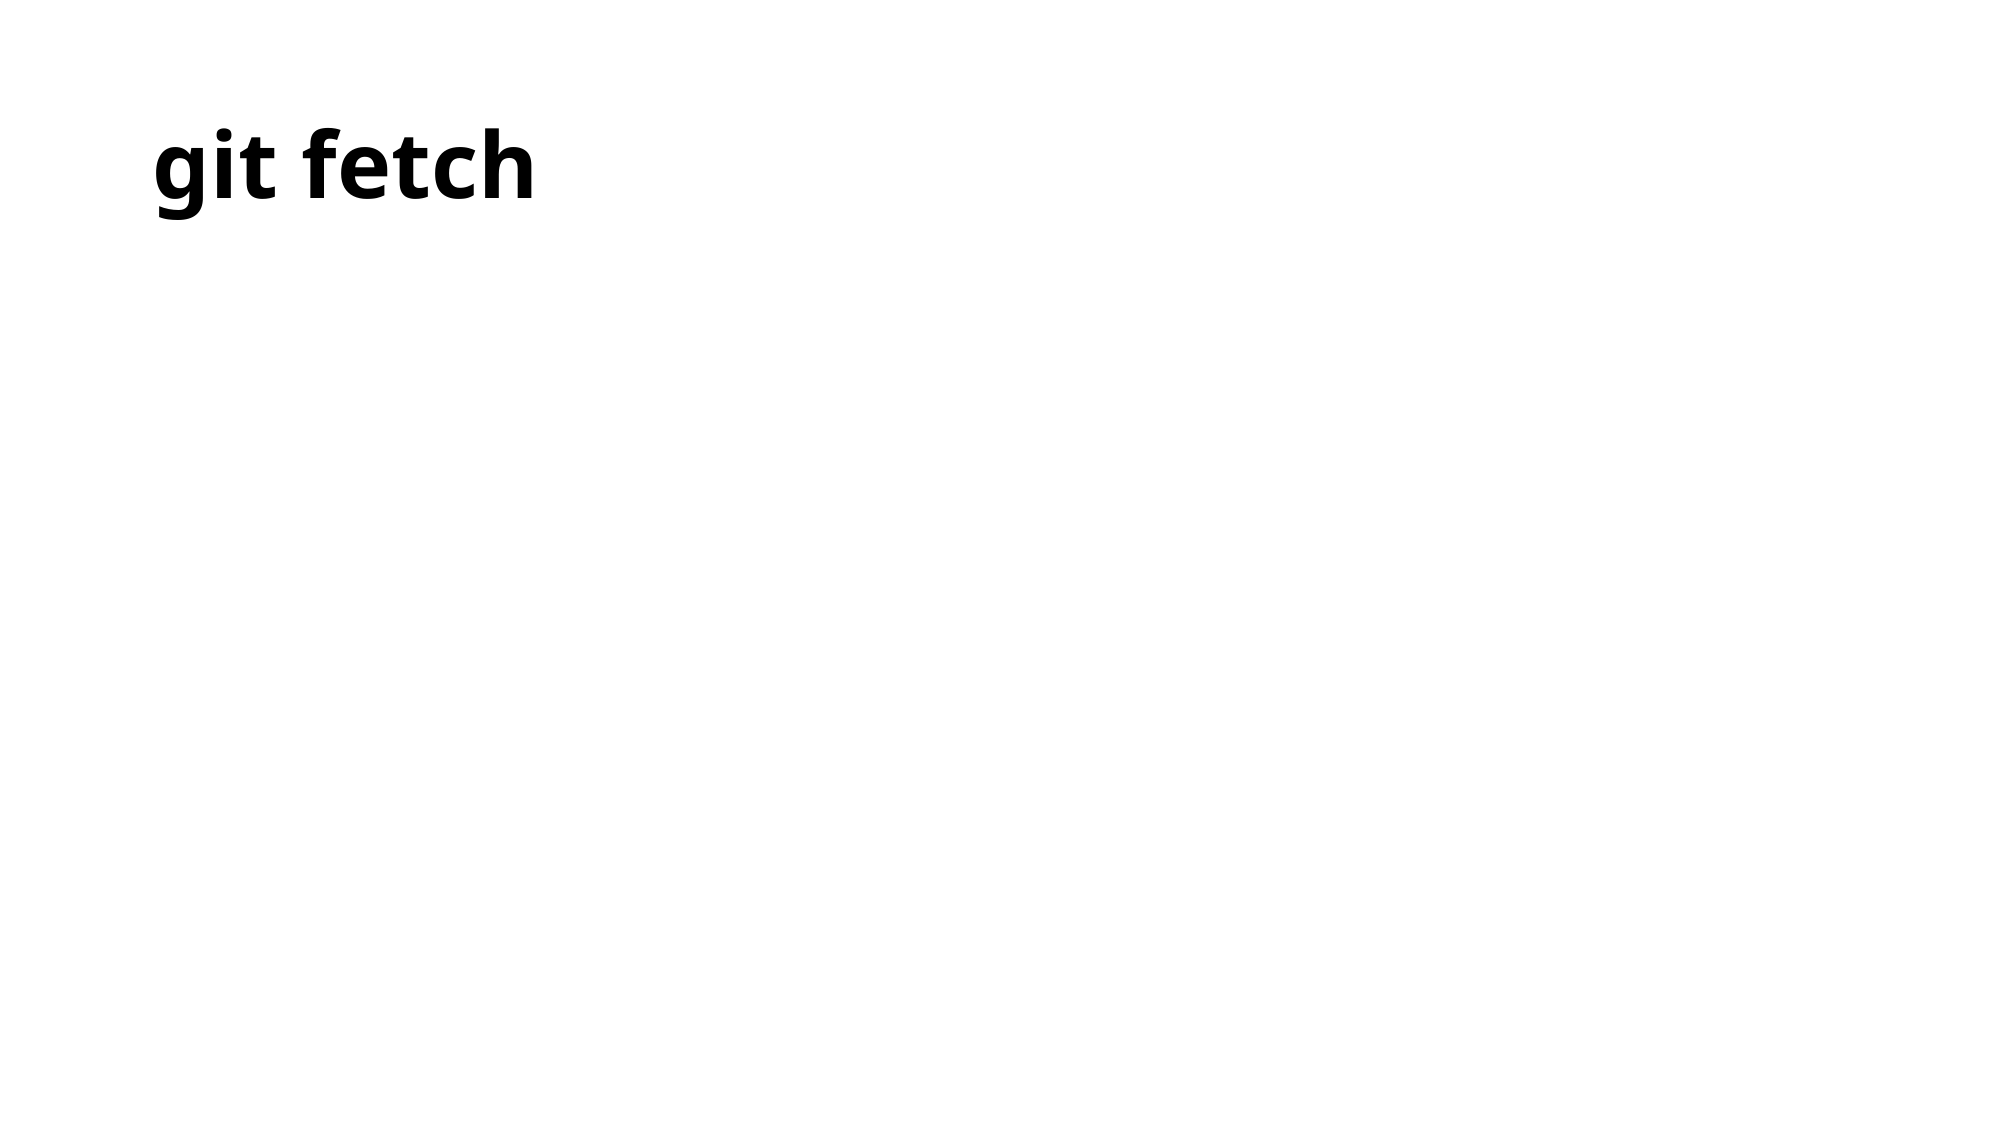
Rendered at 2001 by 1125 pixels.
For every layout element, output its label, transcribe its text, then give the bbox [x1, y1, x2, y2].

title git fetch [137, 59, 1863, 278]
